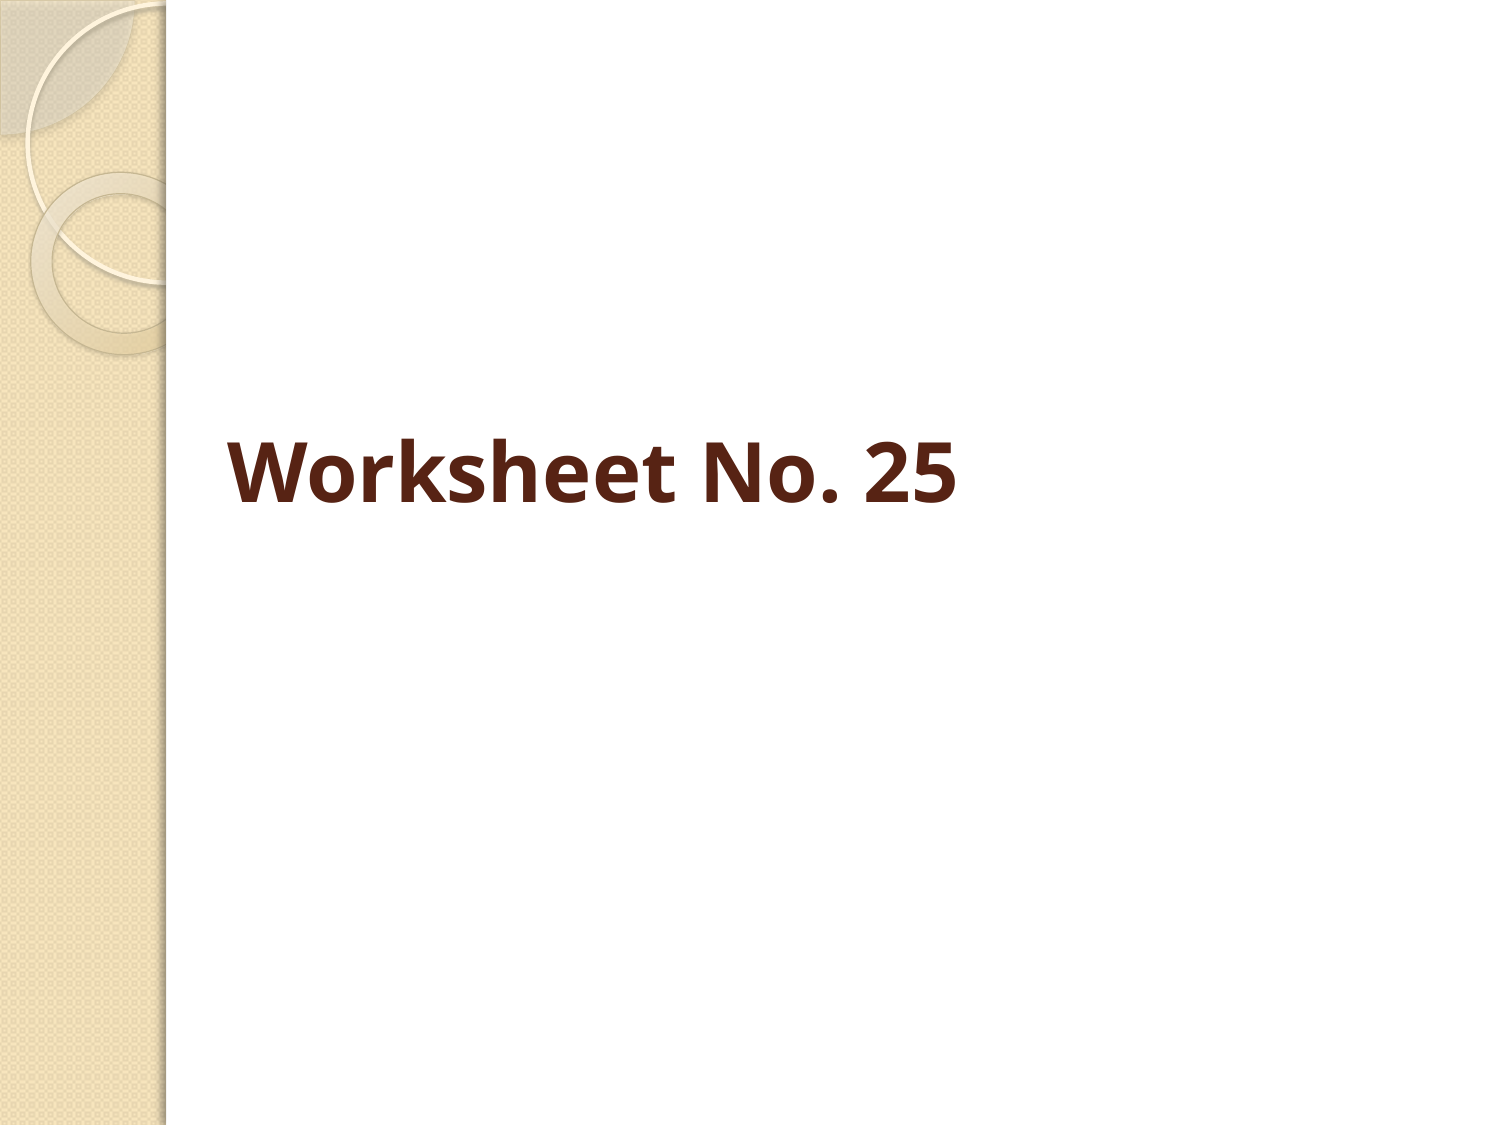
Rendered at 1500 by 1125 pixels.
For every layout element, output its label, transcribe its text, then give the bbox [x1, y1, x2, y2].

title Worksheet No. 25 [212, 375, 1443, 563]
